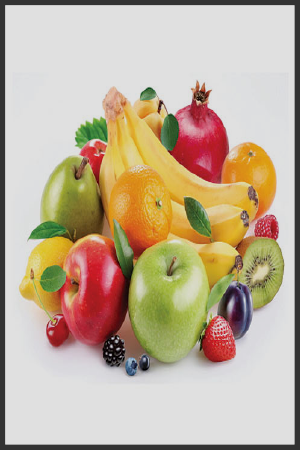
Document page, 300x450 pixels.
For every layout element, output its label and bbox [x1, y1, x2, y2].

text_box [0, 0, 300, 450]
